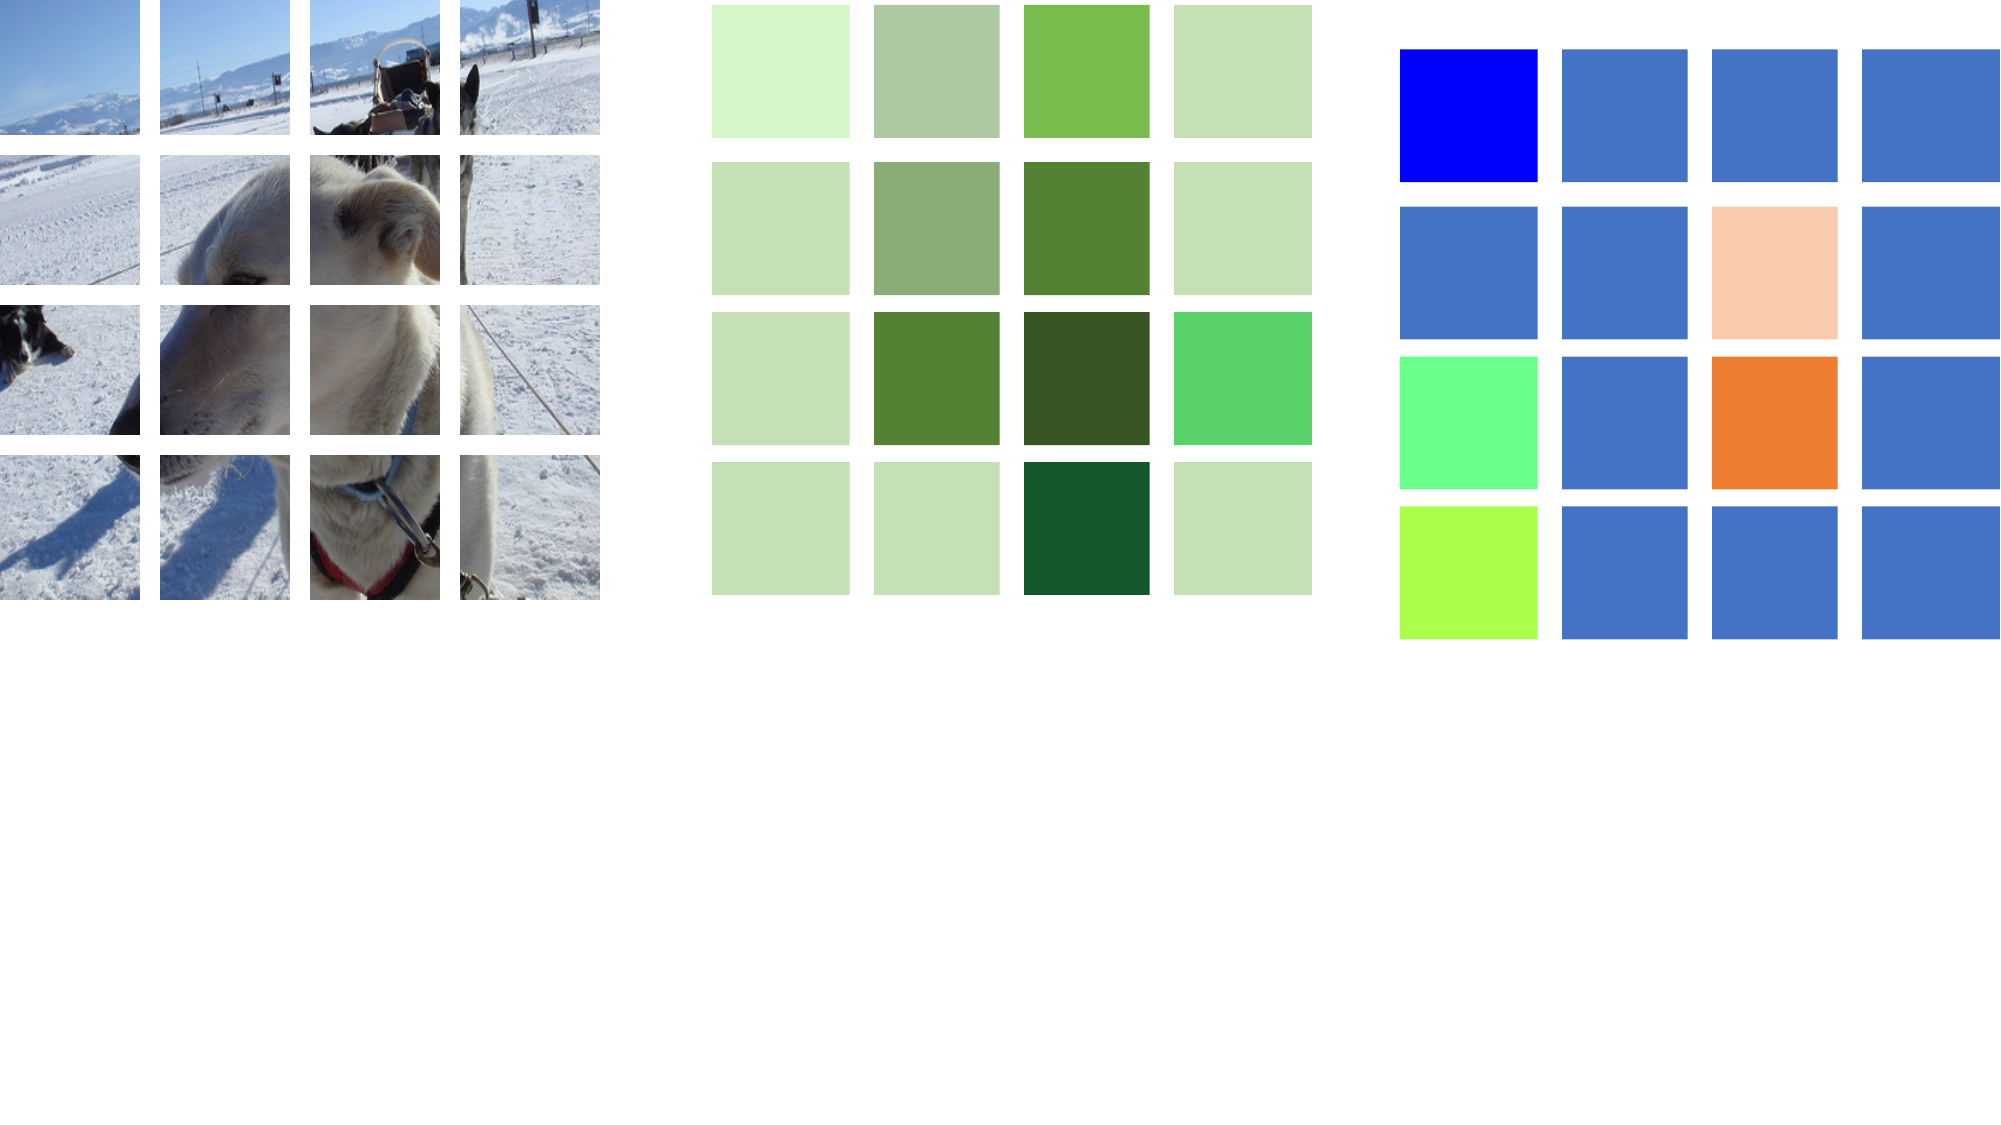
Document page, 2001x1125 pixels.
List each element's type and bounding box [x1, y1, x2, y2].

text_box [1711, 48, 1839, 183]
text_box [1711, 505, 1839, 640]
text_box [1399, 205, 1539, 340]
picture [151, 296, 299, 445]
text_box [873, 161, 1001, 296]
text_box [711, 311, 851, 446]
picture [0, 296, 149, 445]
text_box [711, 461, 851, 596]
picture [151, 0, 299, 145]
picture [0, 446, 149, 600]
text_box [1399, 505, 1539, 640]
picture [451, 146, 600, 295]
text_box [873, 461, 1001, 596]
text_box [1023, 4, 1151, 139]
picture [0, 0, 149, 145]
text_box [711, 4, 851, 139]
picture [301, 146, 449, 295]
text_box [873, 311, 1001, 446]
text_box [1861, 505, 2000, 640]
picture [301, 0, 449, 145]
text_box [1711, 205, 1839, 340]
text_box [1561, 205, 1689, 340]
text_box [1561, 48, 1689, 183]
text_box [1711, 355, 1839, 490]
picture [301, 446, 449, 600]
text_box [1173, 311, 1313, 446]
text_box [1023, 461, 1151, 596]
picture [151, 446, 299, 600]
picture [451, 446, 600, 600]
text_box [1023, 311, 1151, 446]
picture [451, 0, 600, 145]
text_box [1173, 4, 1313, 139]
text_box [873, 4, 1001, 139]
text_box [1861, 205, 2000, 340]
picture [301, 296, 449, 445]
text_box [1399, 48, 1539, 183]
picture [0, 146, 149, 295]
text_box [1173, 461, 1313, 596]
text_box [711, 161, 851, 296]
picture [151, 146, 299, 295]
text_box [1861, 355, 2000, 490]
text_box [1861, 48, 2000, 183]
text_box [1561, 505, 1689, 640]
text_box [1023, 161, 1151, 296]
text_box [1399, 355, 1539, 490]
text_box [1561, 355, 1689, 490]
picture [451, 296, 600, 445]
text_box [1173, 161, 1313, 296]
